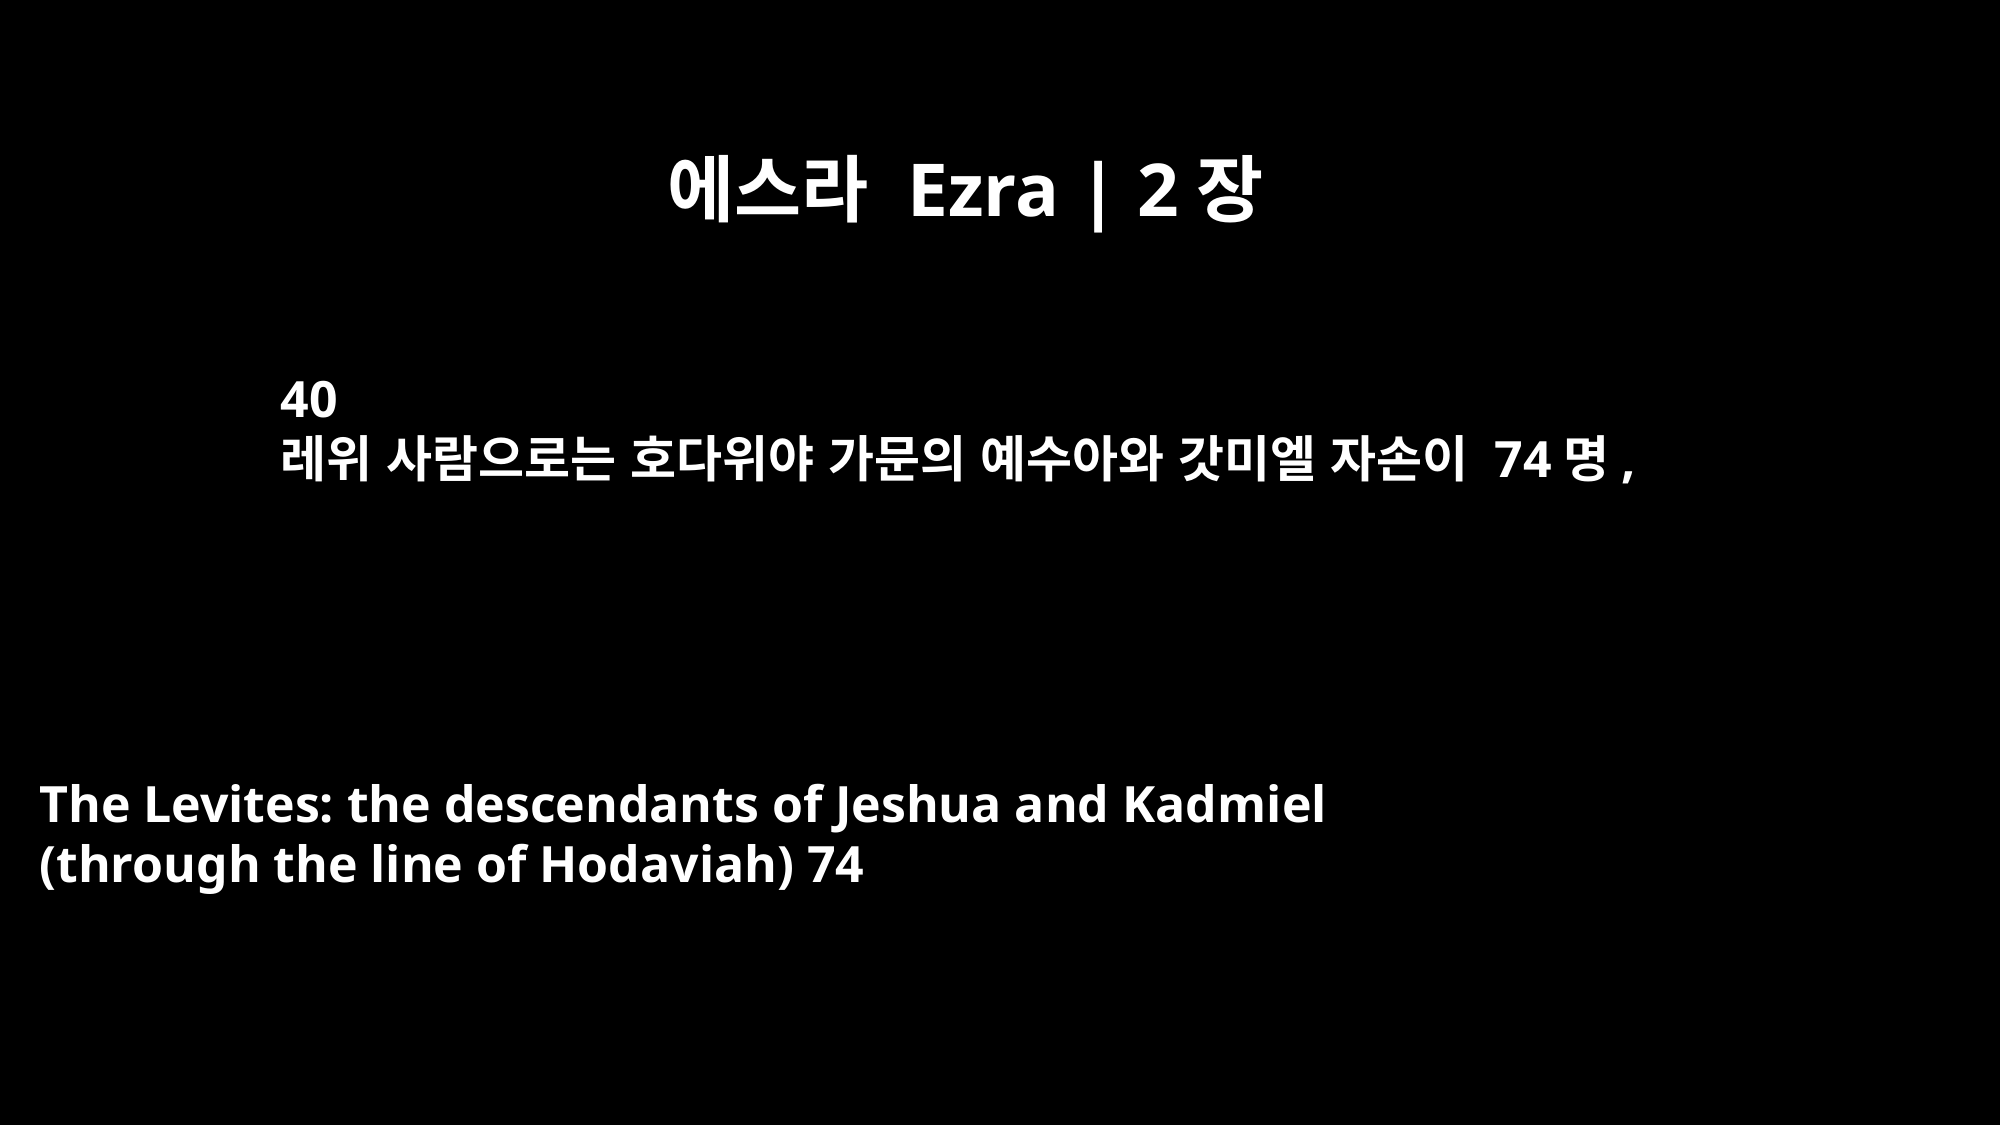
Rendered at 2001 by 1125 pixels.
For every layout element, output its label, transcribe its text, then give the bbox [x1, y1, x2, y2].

text_box The Levites: the descendants of Jeshua and Kadmiel (through the line of Hodaviah) 74 [24, 764, 1343, 900]
text_box 40 레위 사람으로는 호다위야 가문의 예수아와 갓미엘 자손이 74명, [265, 359, 1651, 495]
text_box 에스라 Ezra | 2장 [652, 136, 1280, 239]
